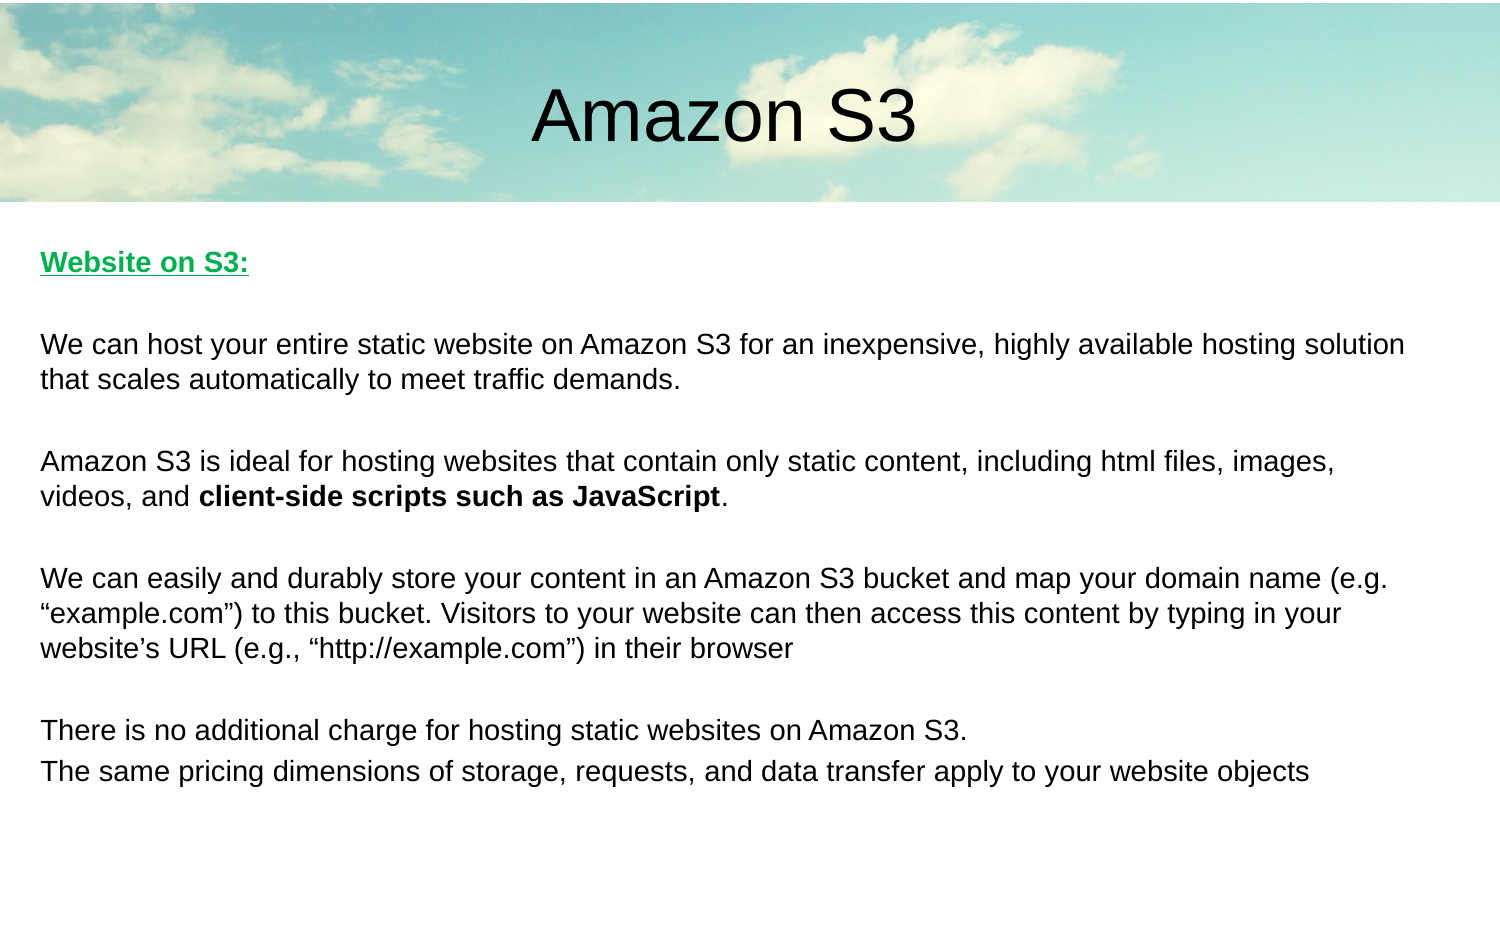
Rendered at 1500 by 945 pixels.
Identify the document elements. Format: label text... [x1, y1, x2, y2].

text_box Amazon S3 [62, 58, 1388, 164]
text_box Website on S3: We can host your entire static website on Amazon S3 for an inexpensive, highly available hosting solution that scales automatically to meet traffic demands. Amazon S3 is ideal for hosting websites that contain only static content, including html files, images, videos, and client-side scripts such as JavaScript. We can easily and durably store your content in an Amazon S3 bucket and map your domain name (e.g. “example.com”) to this bucket. Visitors to your website can then access this content by typing in your website’s URL (e.g., “http://example.com”) in their browser There is no additional charge for hosting static websites on Amazon S3. The same pricing dimensions of storage, requests, and data transfer apply to your website objects [25, 236, 1451, 922]
picture [0, 3, 1500, 202]
